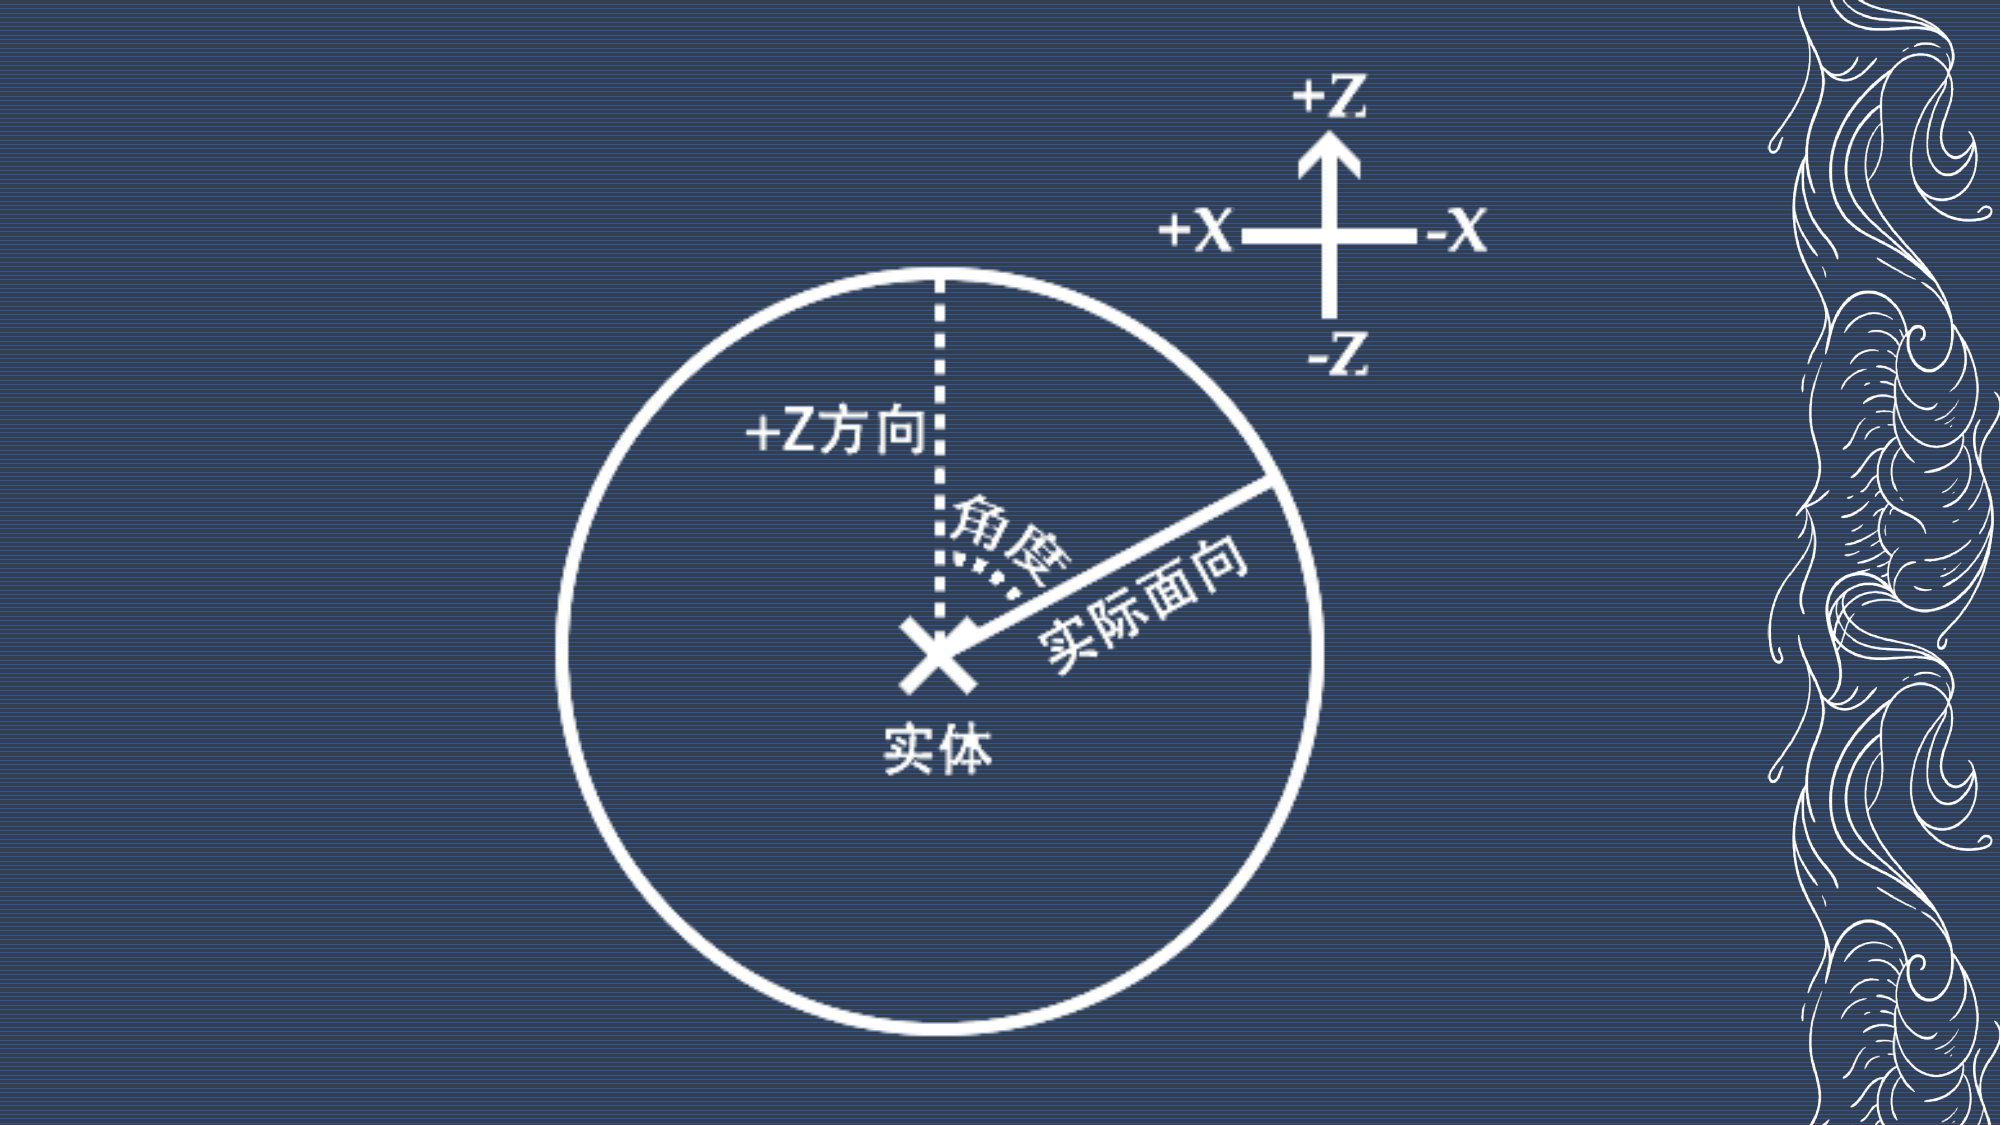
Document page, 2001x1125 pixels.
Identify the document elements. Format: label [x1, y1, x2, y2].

picture [484, 0, 2000, 1125]
